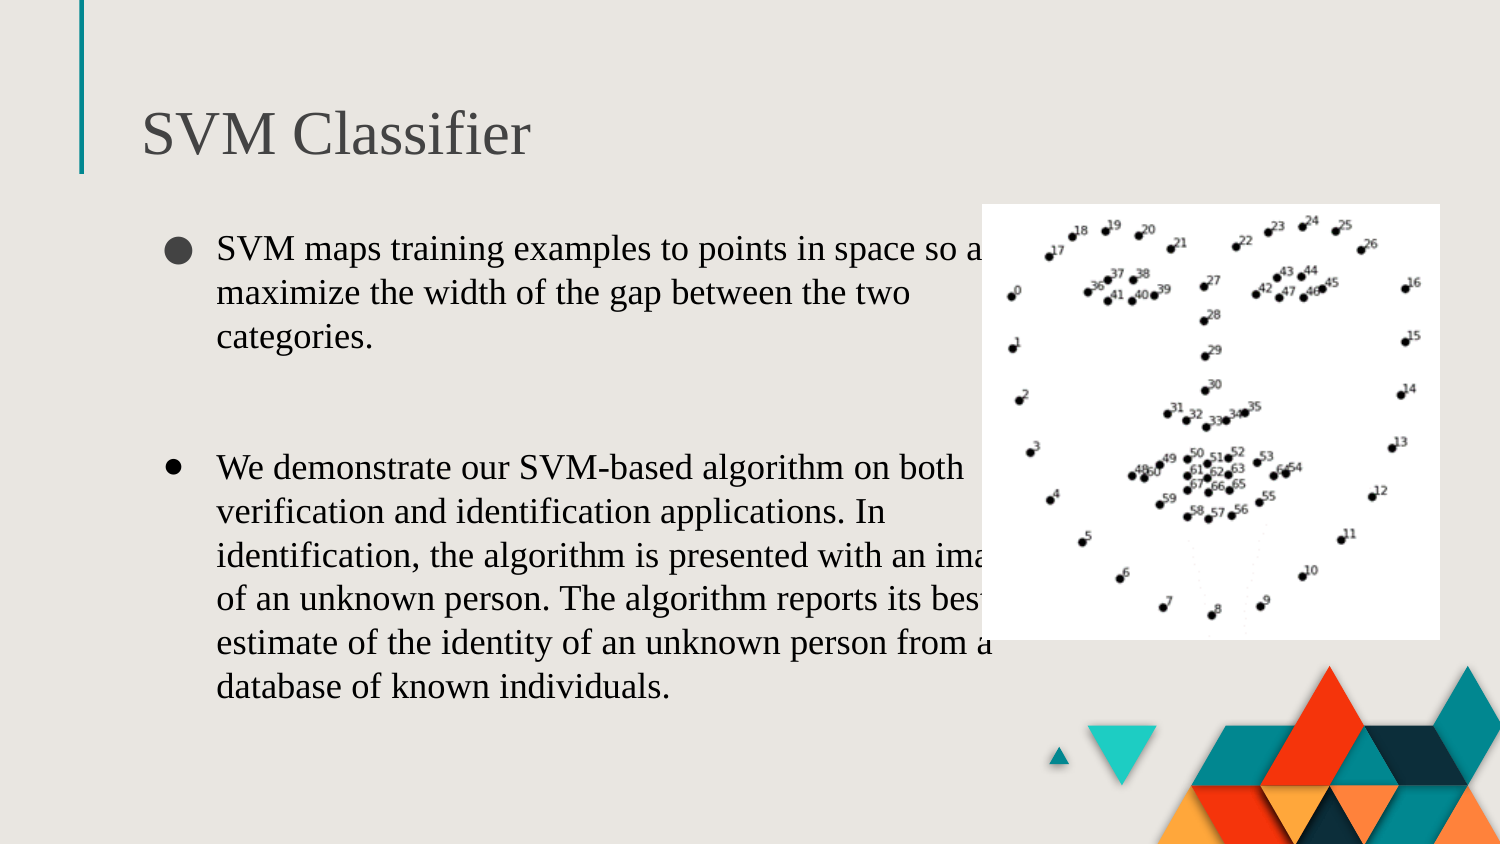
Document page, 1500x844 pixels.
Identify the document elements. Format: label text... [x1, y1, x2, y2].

picture [981, 203, 1440, 640]
title SVM Classifier SVM maps training examples to points in space so as to maximize the width of the gap between the two categories. We demonstrate our SVM-based algorithm on both verification and identification applications. In identification, the algorithm is presented with an image of an unknown person. The algorithm reports its best estimate of the identity of an unknown person from a database of known individuals. [126, 76, 1455, 732]
